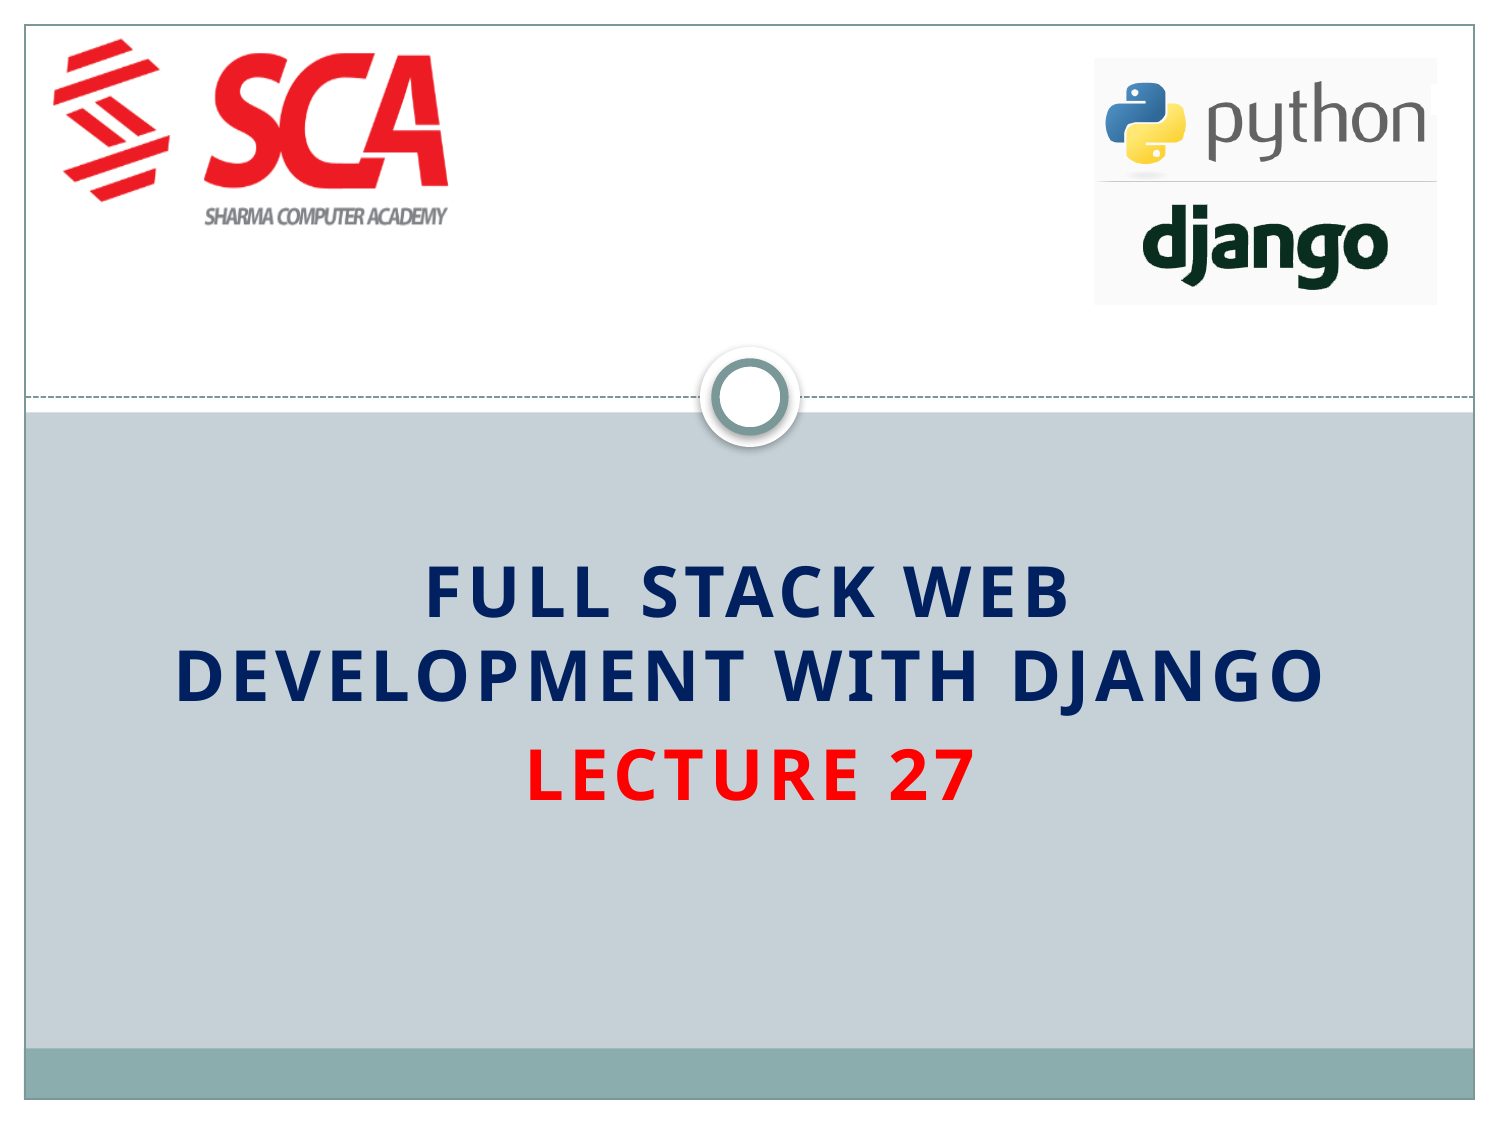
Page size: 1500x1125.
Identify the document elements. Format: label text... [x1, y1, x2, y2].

picture [36, 30, 455, 232]
picture [1094, 58, 1437, 305]
subtitle FULL STACK WEB DEVELOPMENT WITH DJANGO Lecture 27 [117, 539, 1383, 827]
